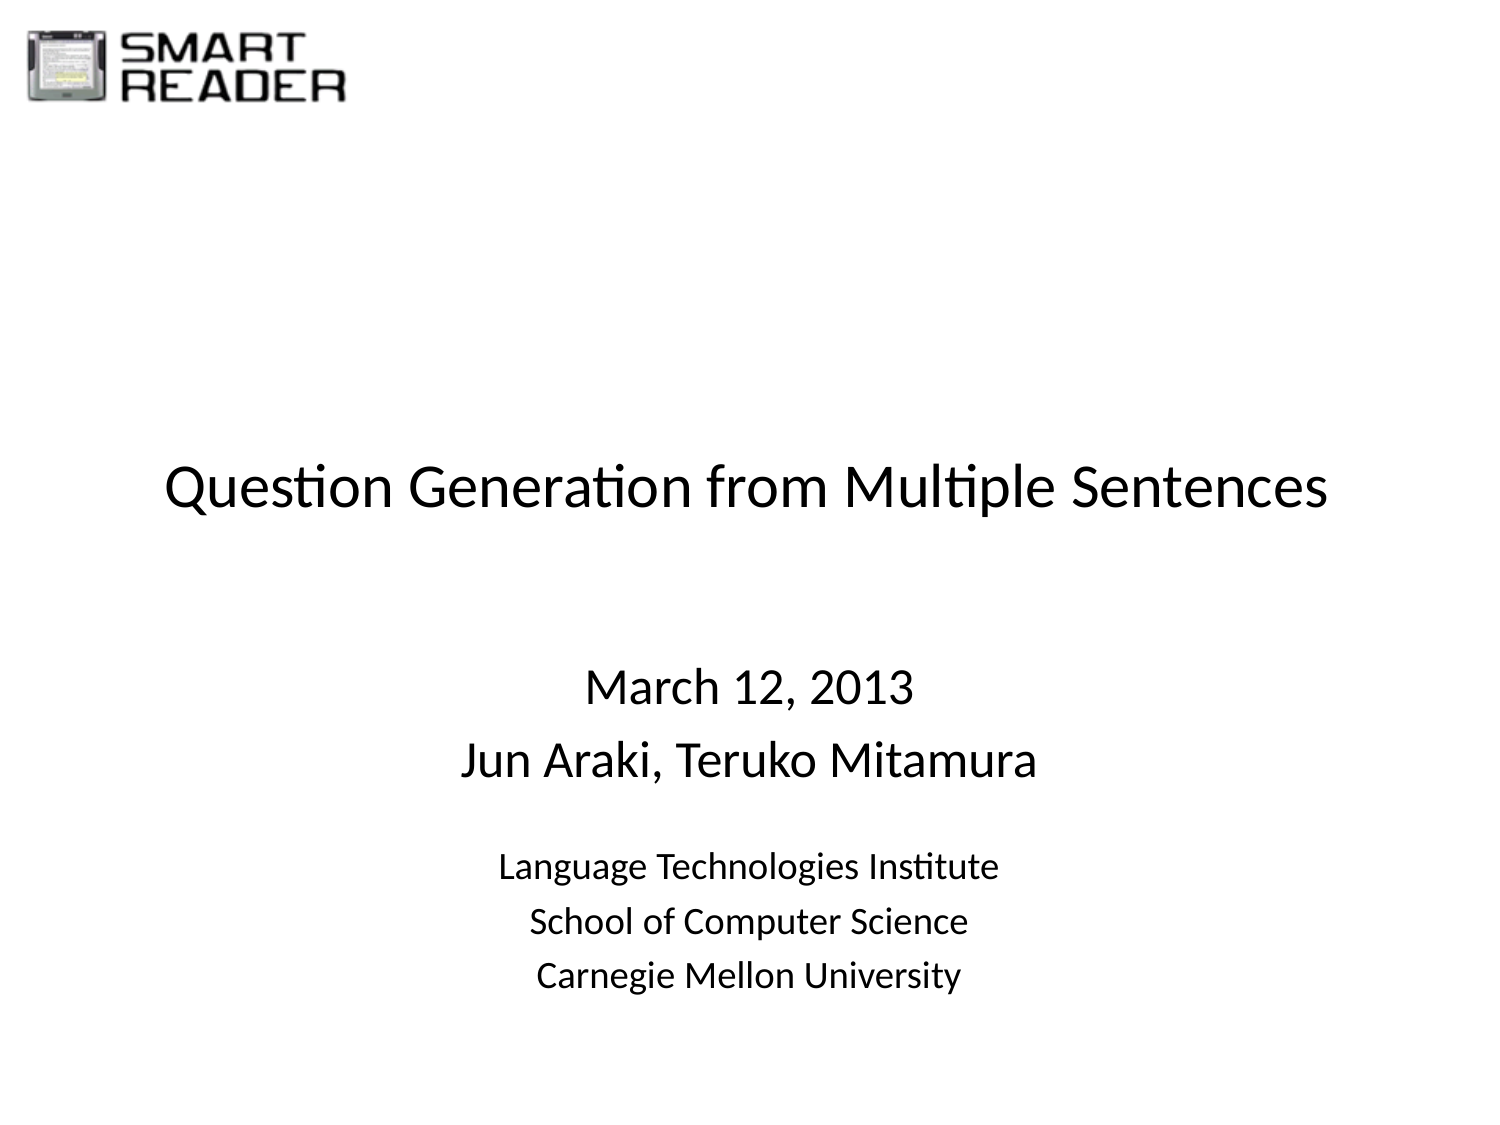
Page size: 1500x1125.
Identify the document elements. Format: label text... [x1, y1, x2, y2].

picture [24, 12, 363, 104]
subtitle March 12, 2013 Jun Araki, Teruko Mitamura Language Technologies Institute School of Computer Science Carnegie Mellon University [224, 645, 1275, 1006]
title Question Generation from Multiple Sentences [47, 373, 1447, 592]
